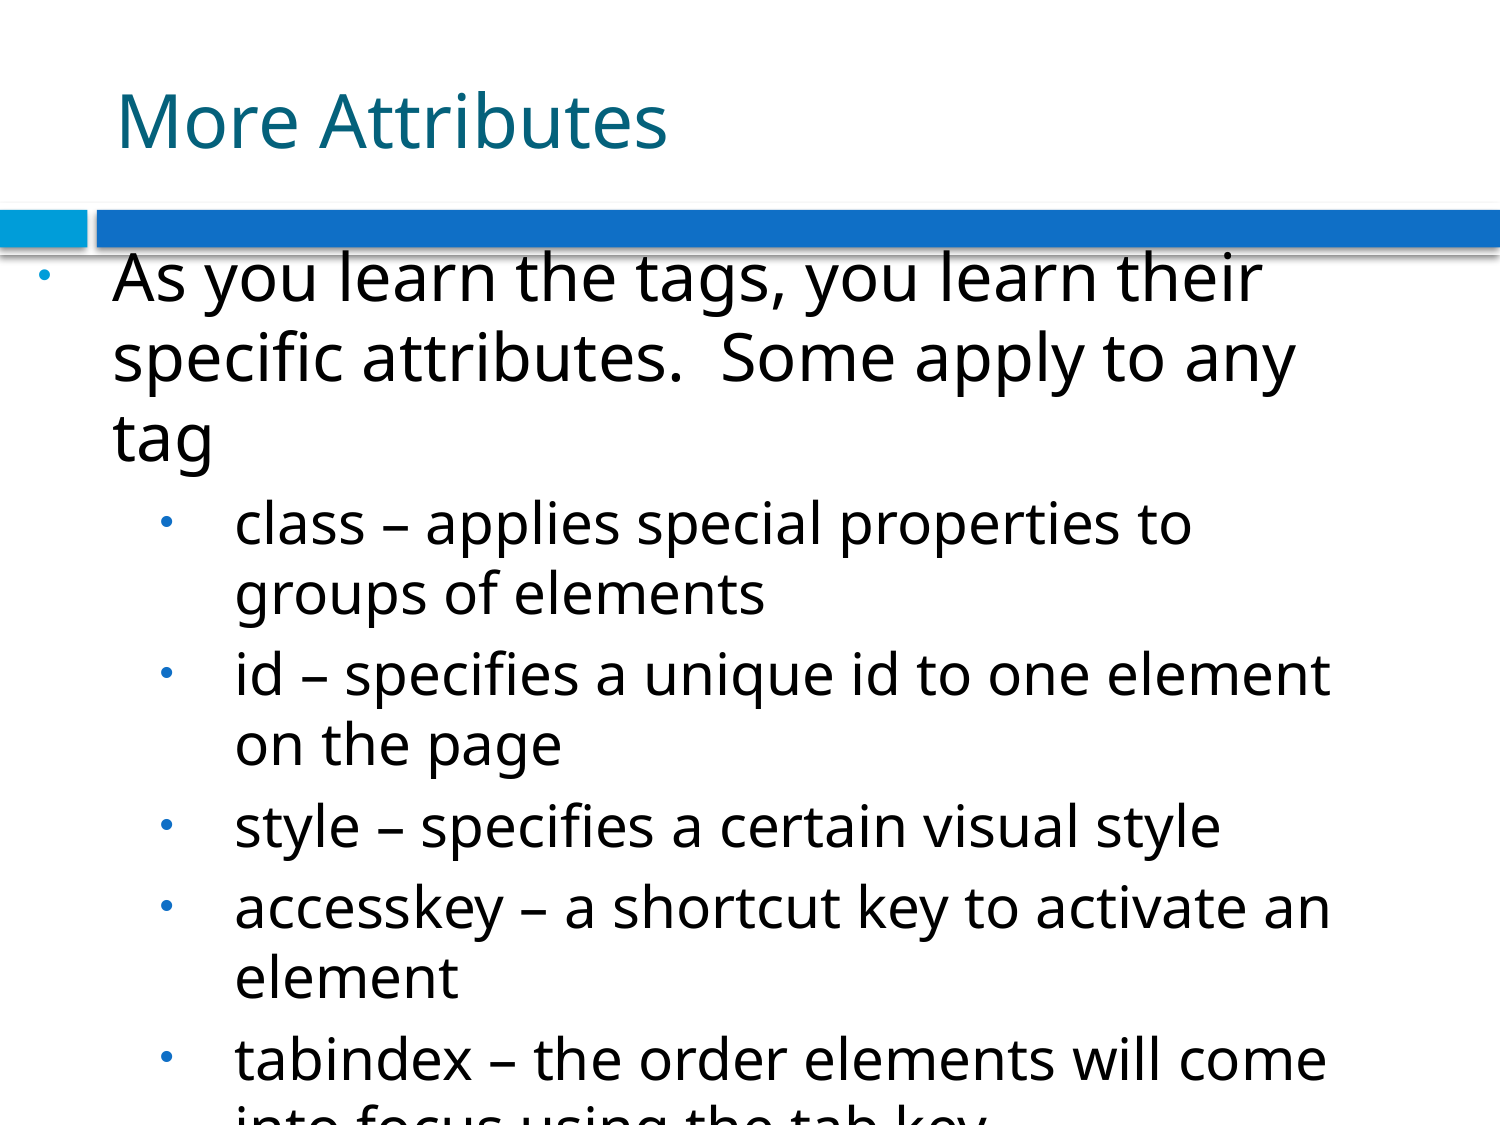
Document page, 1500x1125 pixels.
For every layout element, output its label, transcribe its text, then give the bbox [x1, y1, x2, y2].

title More Attributes [100, 37, 1439, 201]
list As you learn the tags, you learn their specific attributes. Some apply to any tag class – applies special properties to groups of elements id – specifies a unique id to one element on the page style – specifies a certain visual style accesskey – a shortcut key to activate an element tabindex – the order elements will come into focus using the tab key. [22, 226, 1374, 1082]
